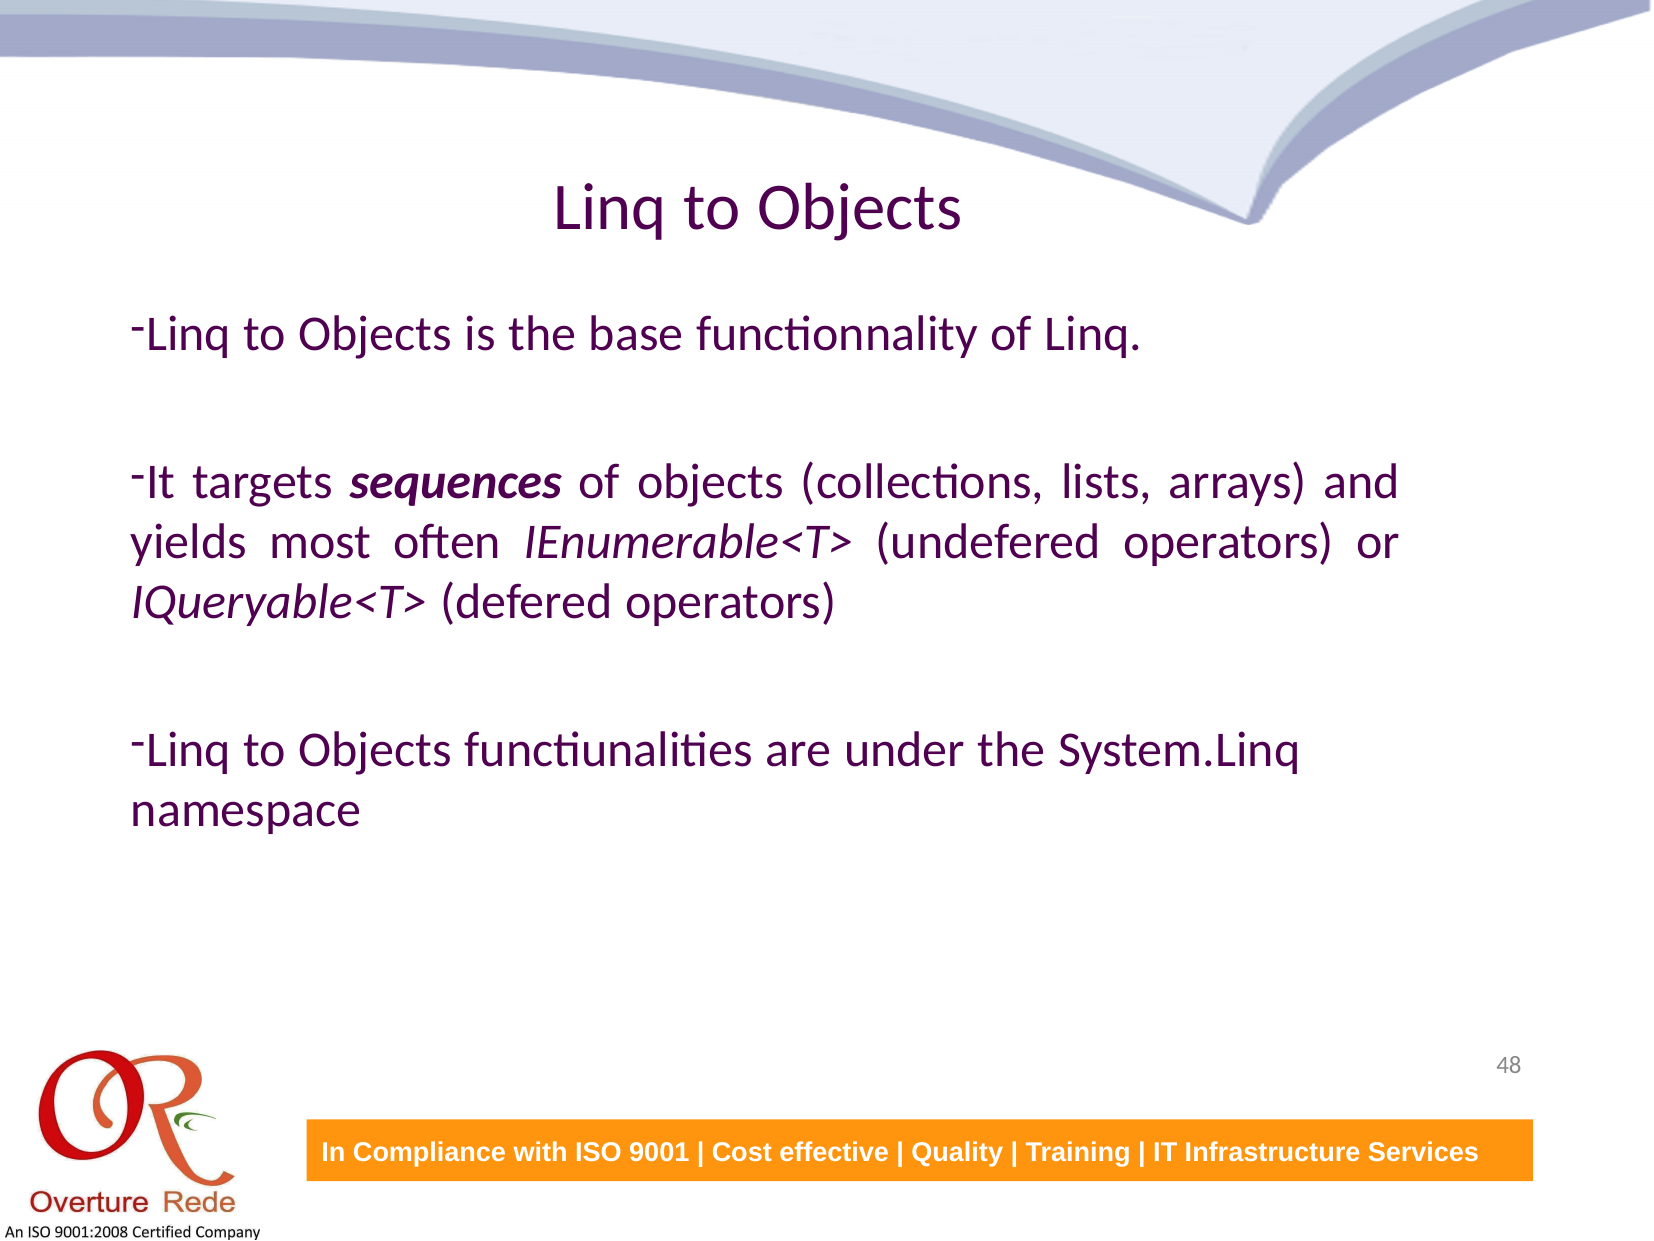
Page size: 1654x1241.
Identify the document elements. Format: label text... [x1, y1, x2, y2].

text_box Linq to Objects is the base functionnality of Linq. It targets sequences of objects (collections, lists, arrays) and yields most often IEnumerable<T> (undefered operators) or IQueryable<T> (defered operators) Linq to Objects functiunalities are under the System.Linq namespace [130, 300, 1401, 837]
picture [0, 0, 1654, 225]
text_box Linq to Objects [127, 162, 1459, 243]
text_box 48 [1492, 1048, 1527, 1079]
picture [5, 1050, 260, 1240]
